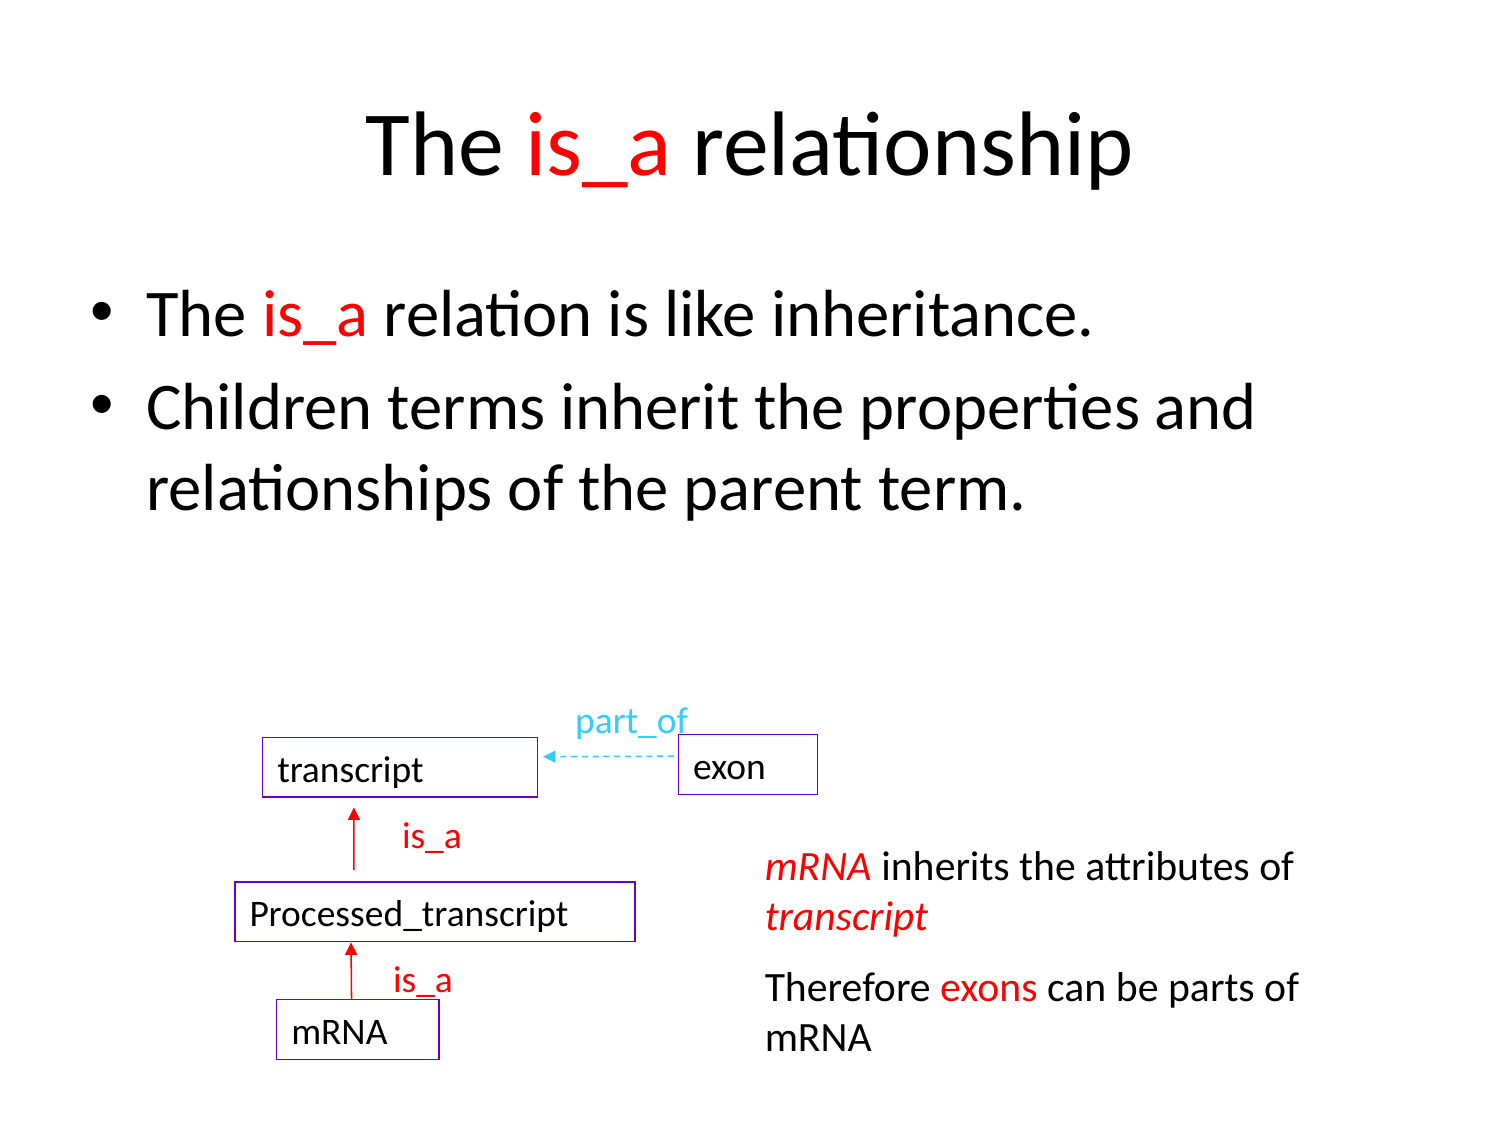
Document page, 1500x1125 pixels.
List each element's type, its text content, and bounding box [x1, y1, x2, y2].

text_box Processed_transcript [234, 881, 635, 942]
text_box is_a [387, 803, 563, 864]
text_box mRNA [276, 999, 439, 1060]
list The is_a relation is like inheritance. Children terms inherit the properties and relationships of the parent term. [75, 262, 1425, 1005]
title The is_a relationship [75, 45, 1425, 233]
text_box transcript [262, 737, 538, 798]
text_box [344, 942, 358, 1000]
text_box part_of [560, 688, 761, 749]
text_box is_a [378, 948, 554, 1008]
text_box [347, 807, 361, 871]
text_box exon [678, 734, 818, 795]
text_box mRNA inherits the attributes of transcript Therefore exons can be parts of mRNA [750, 831, 1400, 1068]
text_box [542, 750, 563, 763]
